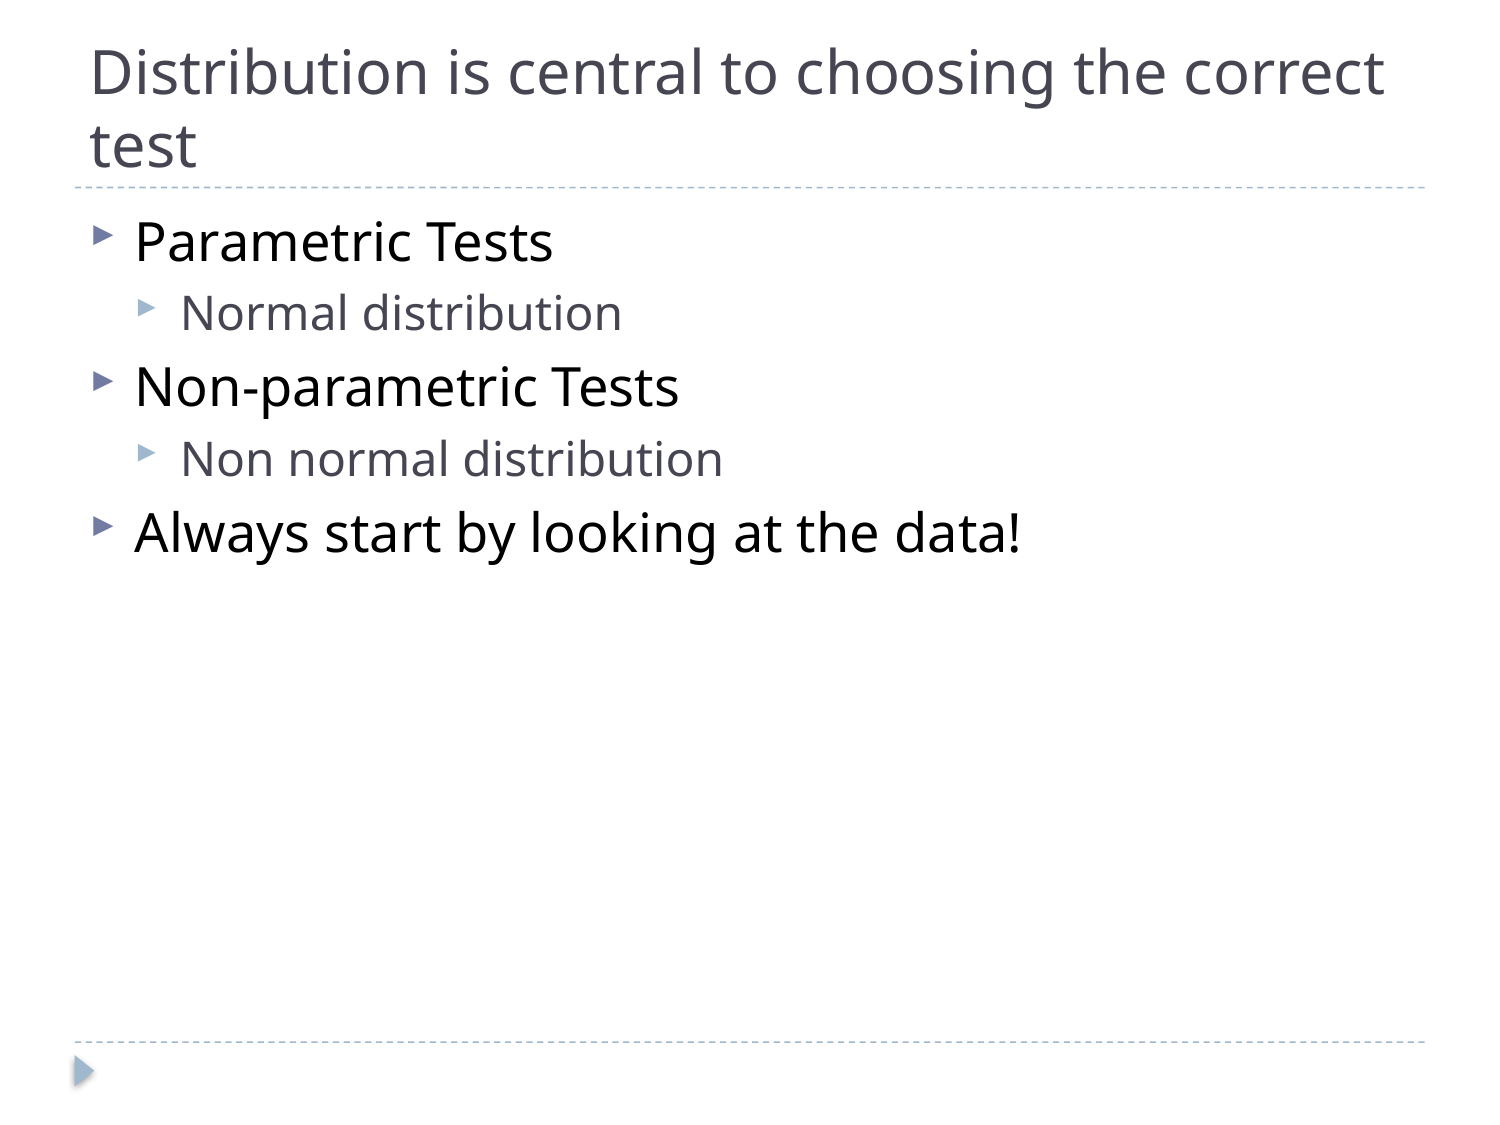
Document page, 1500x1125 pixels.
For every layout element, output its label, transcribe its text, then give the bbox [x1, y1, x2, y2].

list Parametric Tests Normal distribution Non-parametric Tests Non normal distribution Always start by looking at the data! [75, 200, 1425, 1010]
title Distribution is central to choosing the correct test [75, 24, 1425, 188]
